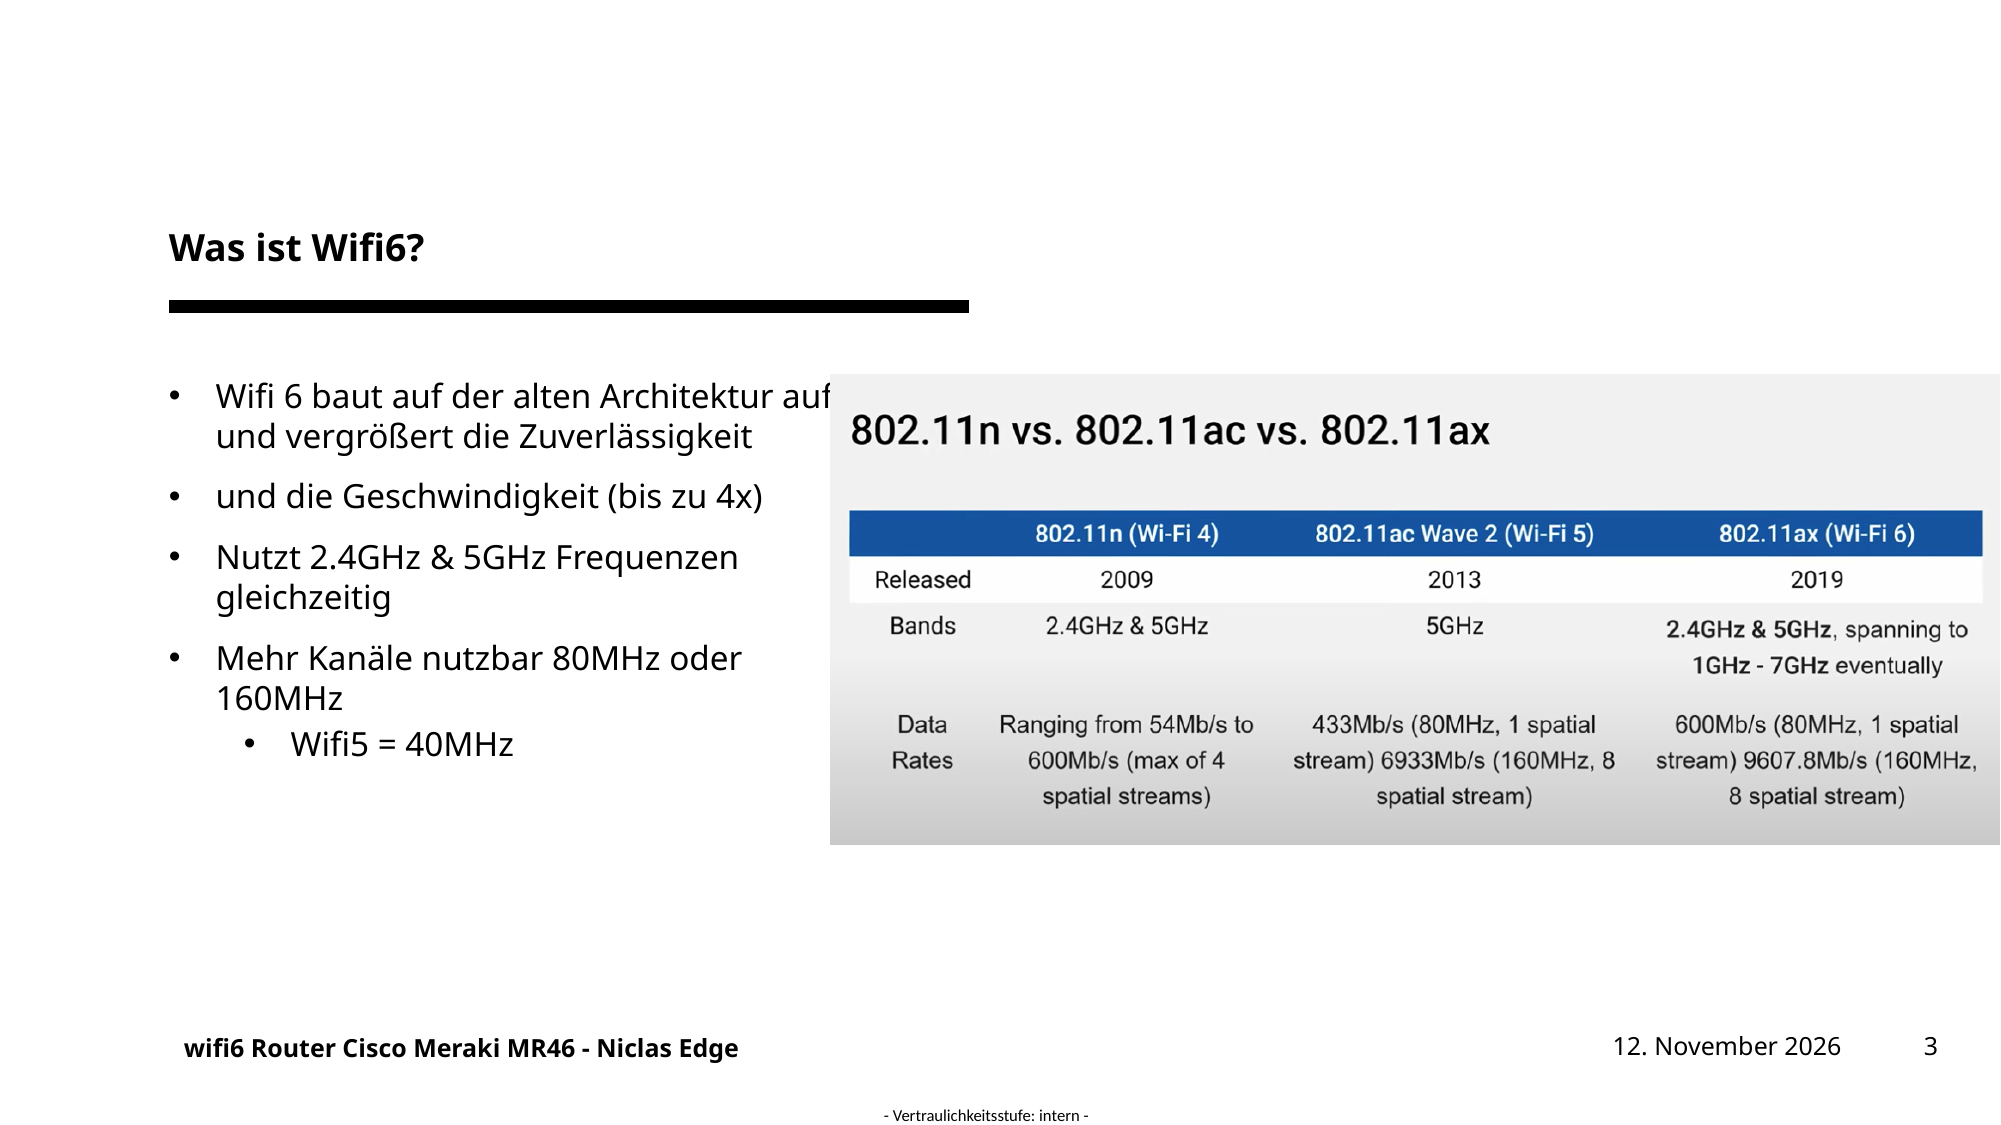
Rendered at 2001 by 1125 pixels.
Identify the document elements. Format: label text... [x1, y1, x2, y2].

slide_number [1612, 1032, 1863, 1063]
list Wifi 6 baut auf der alten Architektur auf und vergrößert die Zuverlässigkeit und die Geschwindigkeit (bis zu 4x) Nutzt 2.4GHz & 5GHz Frequenzen gleichzeitig Mehr Kanäle nutzbar 80MHz oder 160MHz Wifi5 = 40MHz [168, 375, 847, 961]
footer wifi6 Router Cisco Meraki MR46 - Niclas Edge [168, 1032, 1602, 1063]
title Was ist Wifi6? [168, 163, 969, 270]
slide_number 3 [1885, 1032, 1954, 1063]
picture [830, 374, 2000, 845]
